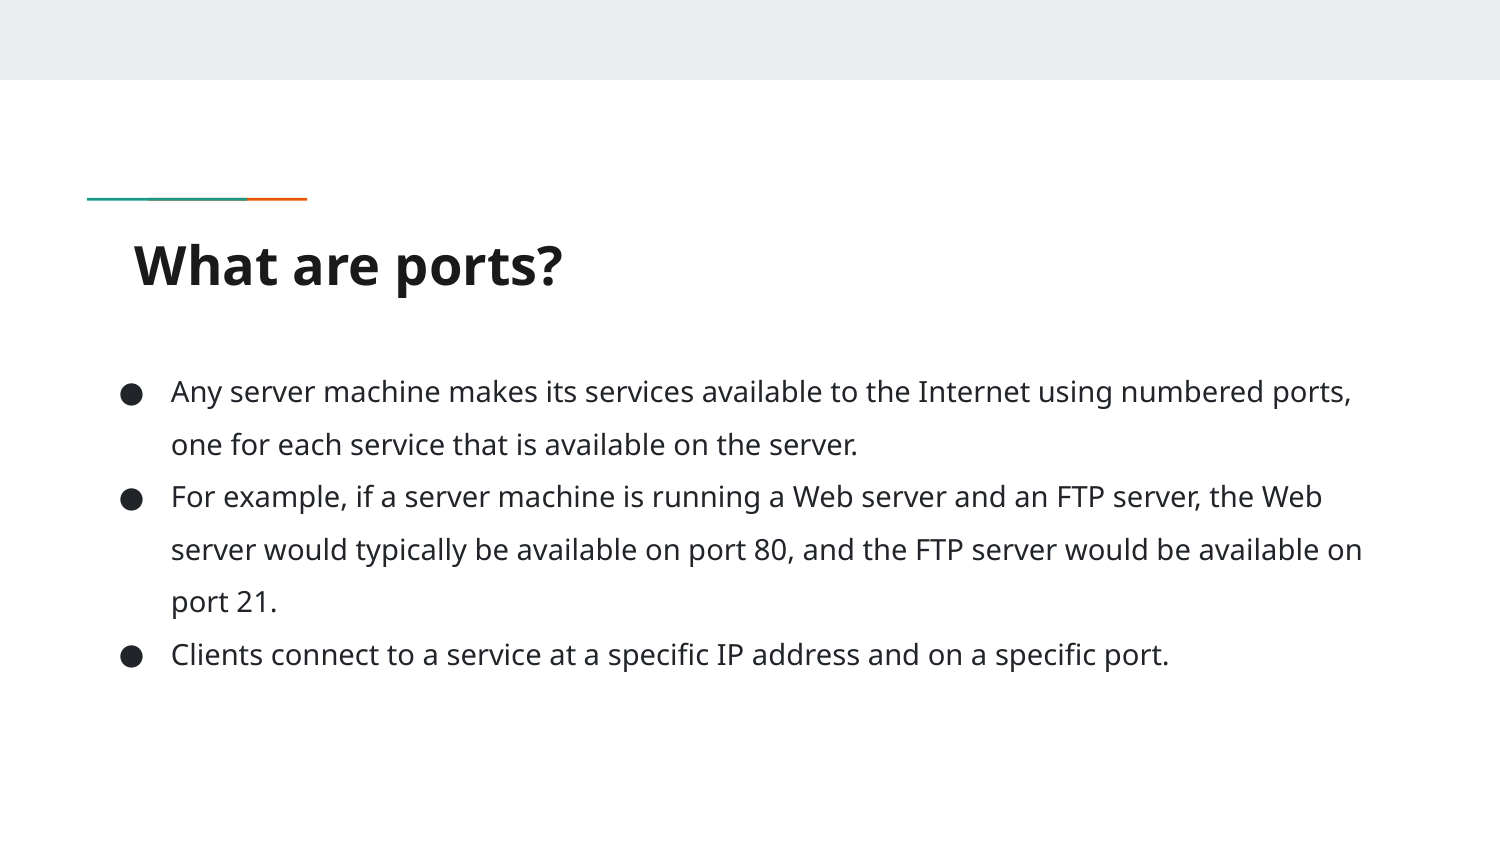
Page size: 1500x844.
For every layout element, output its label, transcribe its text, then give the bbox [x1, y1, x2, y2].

list Any server machine makes its services available to the Internet using numbered ports, one for each service that is available on the server. For example, if a server machine is running a Web server and an FTP server, the Web server would typically be available on port 80, and the FTP server would be available on port 21. Clients connect to a service at a specific IP address and on a specific port. [80, 341, 1381, 712]
title What are ports? [119, 216, 1381, 305]
